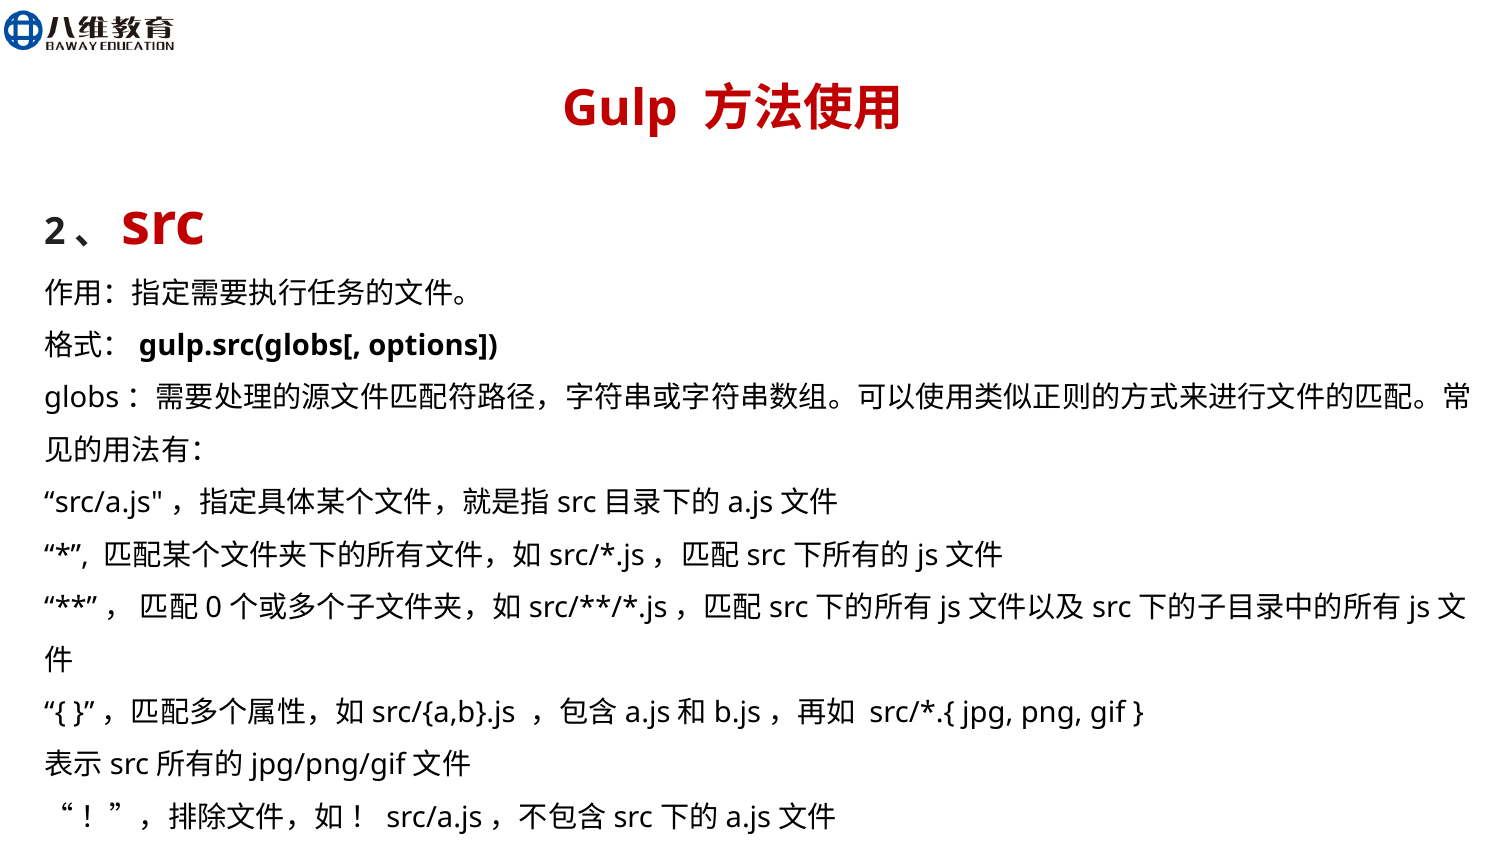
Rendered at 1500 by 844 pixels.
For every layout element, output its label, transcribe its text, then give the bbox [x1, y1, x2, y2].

text_box Gulp 方法使用 [547, 68, 918, 144]
picture [0, 0, 195, 61]
text_box 2、src 作用：指定需要执行任务的文件。 格式：gulp.src(globs[, options]) globs：需要处理的源文件匹配符路径，字符串或字符串数组。可以使用类似正则的方式来进行文件的匹配。常见的用法有： “src/a.js"，指定具体某个文件，就是指src目录下的a.js文件 “*”, 匹配某个文件夹下的所有文件，如src/*.js，匹配src下所有的js文件 “**”， 匹配0个或多个子文件夹，如src/**/*.js，匹配src下的所有js文件以及src下的子目录中的所有js文件 “{ }”，匹配多个属性，如src/{a,b}.js ，包含a.js和b.js，再如 src/*.{ jpg, png, gif } 表示src所有的jpg/png/gif文件 “！”，排除文件，如 ！src/a.js，不包含src下的a.js文件 [29, 144, 1500, 841]
